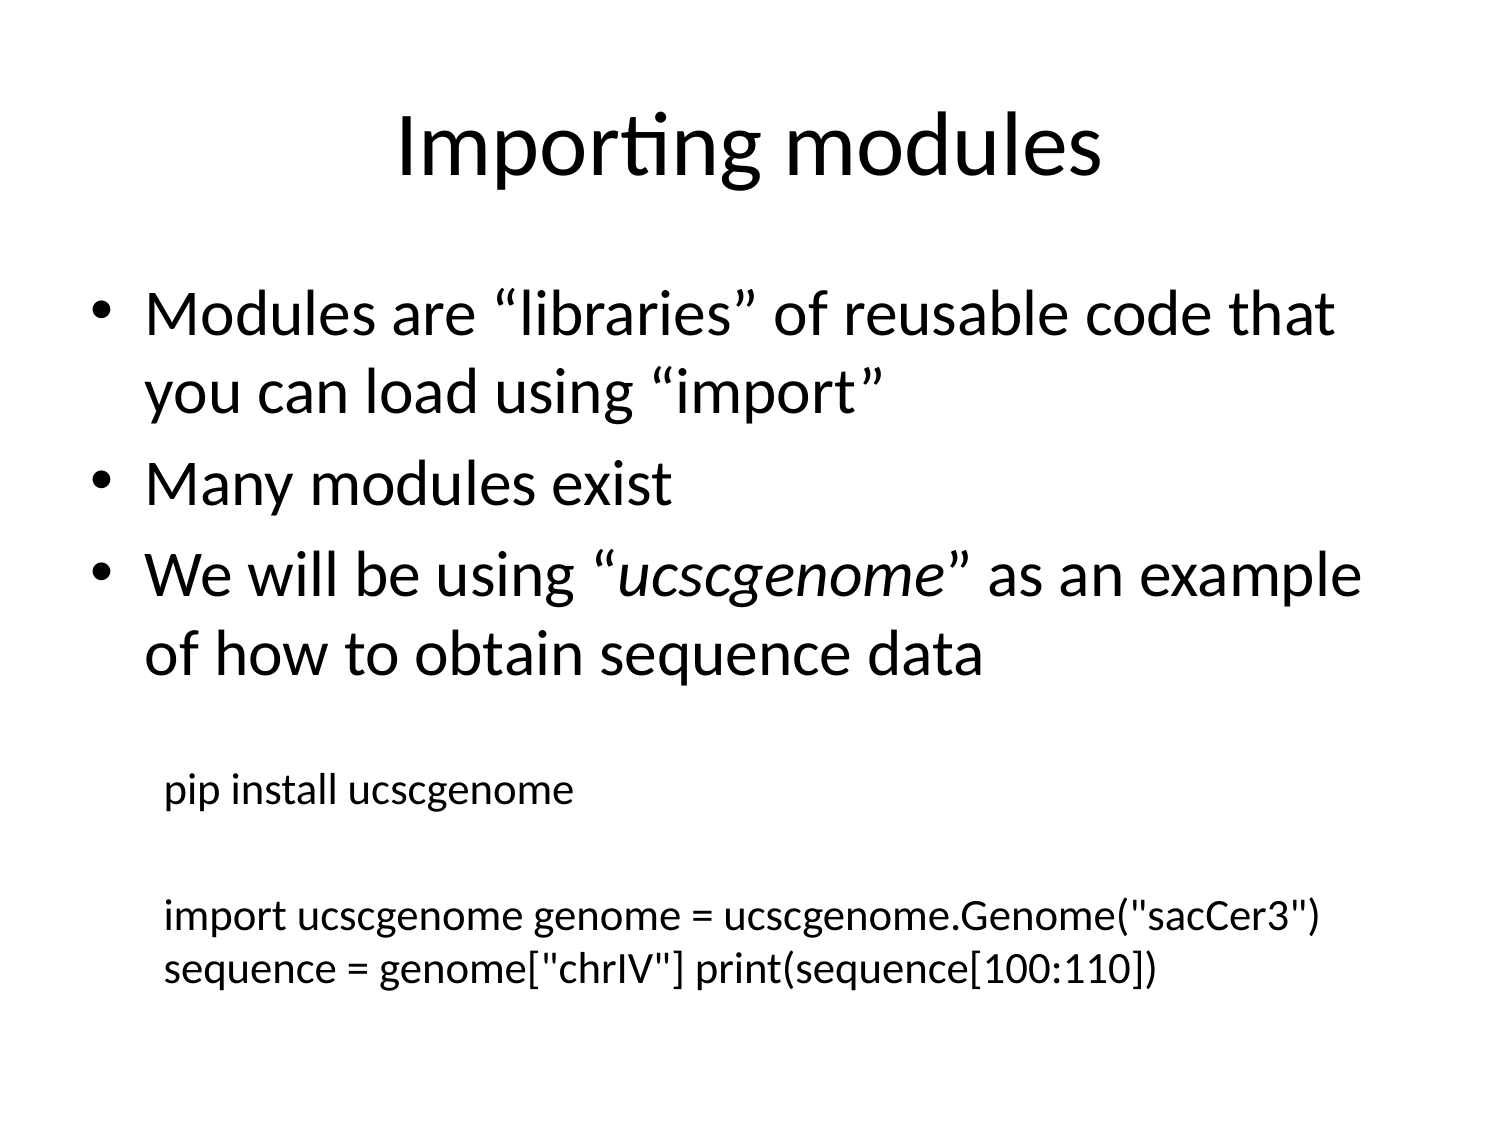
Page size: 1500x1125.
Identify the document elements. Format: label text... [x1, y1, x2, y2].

list Modules are “libraries” of reusable code that you can load using “import” Many modules exist We will be using “ucscgenome” as an example of how to obtain sequence data pip install ucscgenome import ucscgenome genome = ucscgenome.Genome("sacCer3") sequence = genome["chrIV"] print(sequence[100:110]) [75, 262, 1425, 1005]
title Importing modules [75, 45, 1425, 233]
